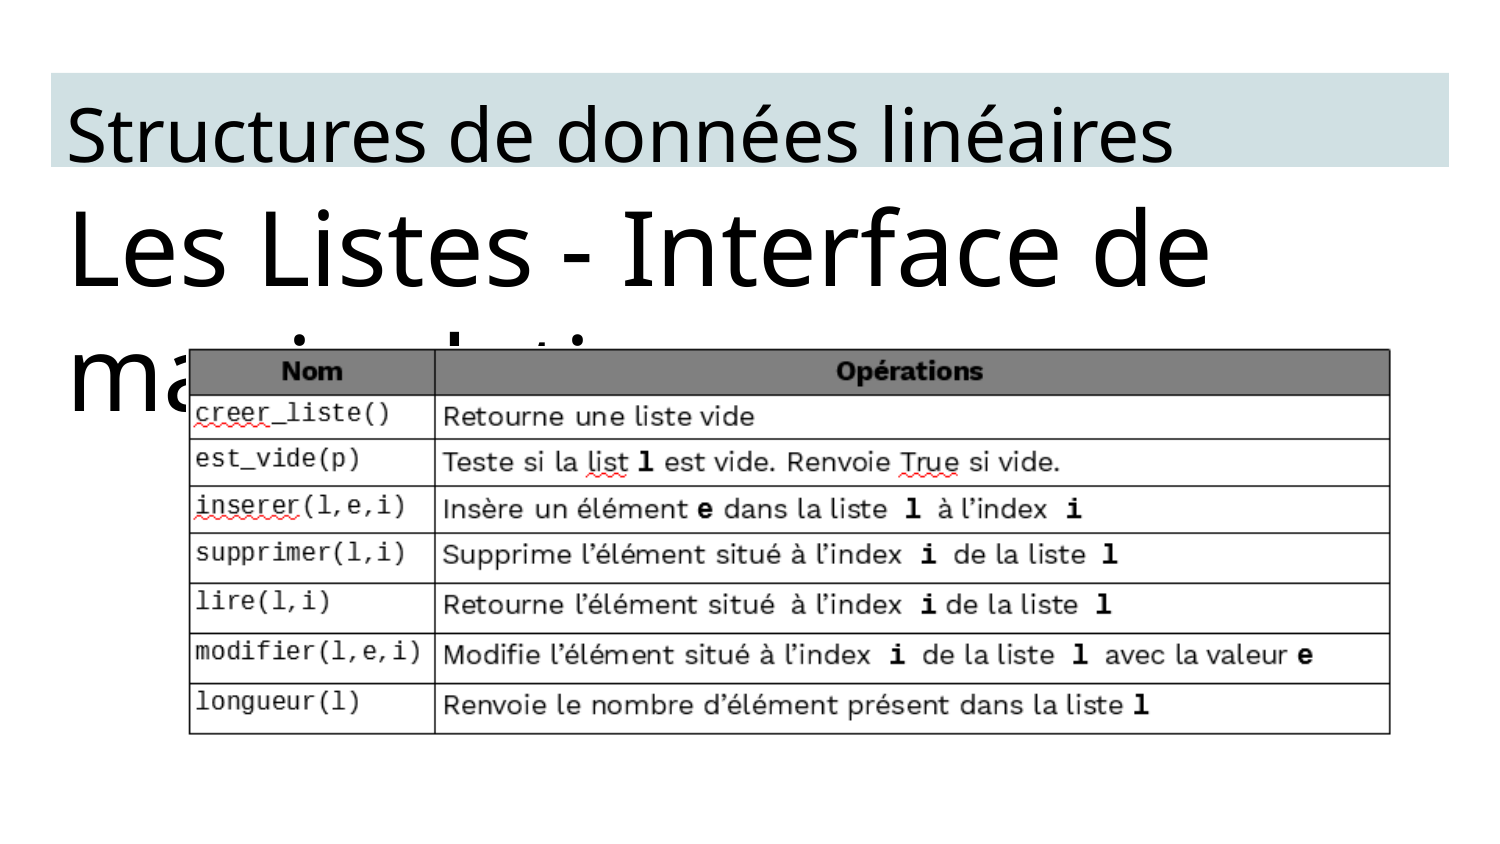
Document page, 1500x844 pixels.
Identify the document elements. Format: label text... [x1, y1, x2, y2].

title Structures de données linéaires [51, 72, 1449, 166]
list Les Listes - Interface de manipulation [51, 166, 1449, 314]
picture [185, 346, 1394, 738]
